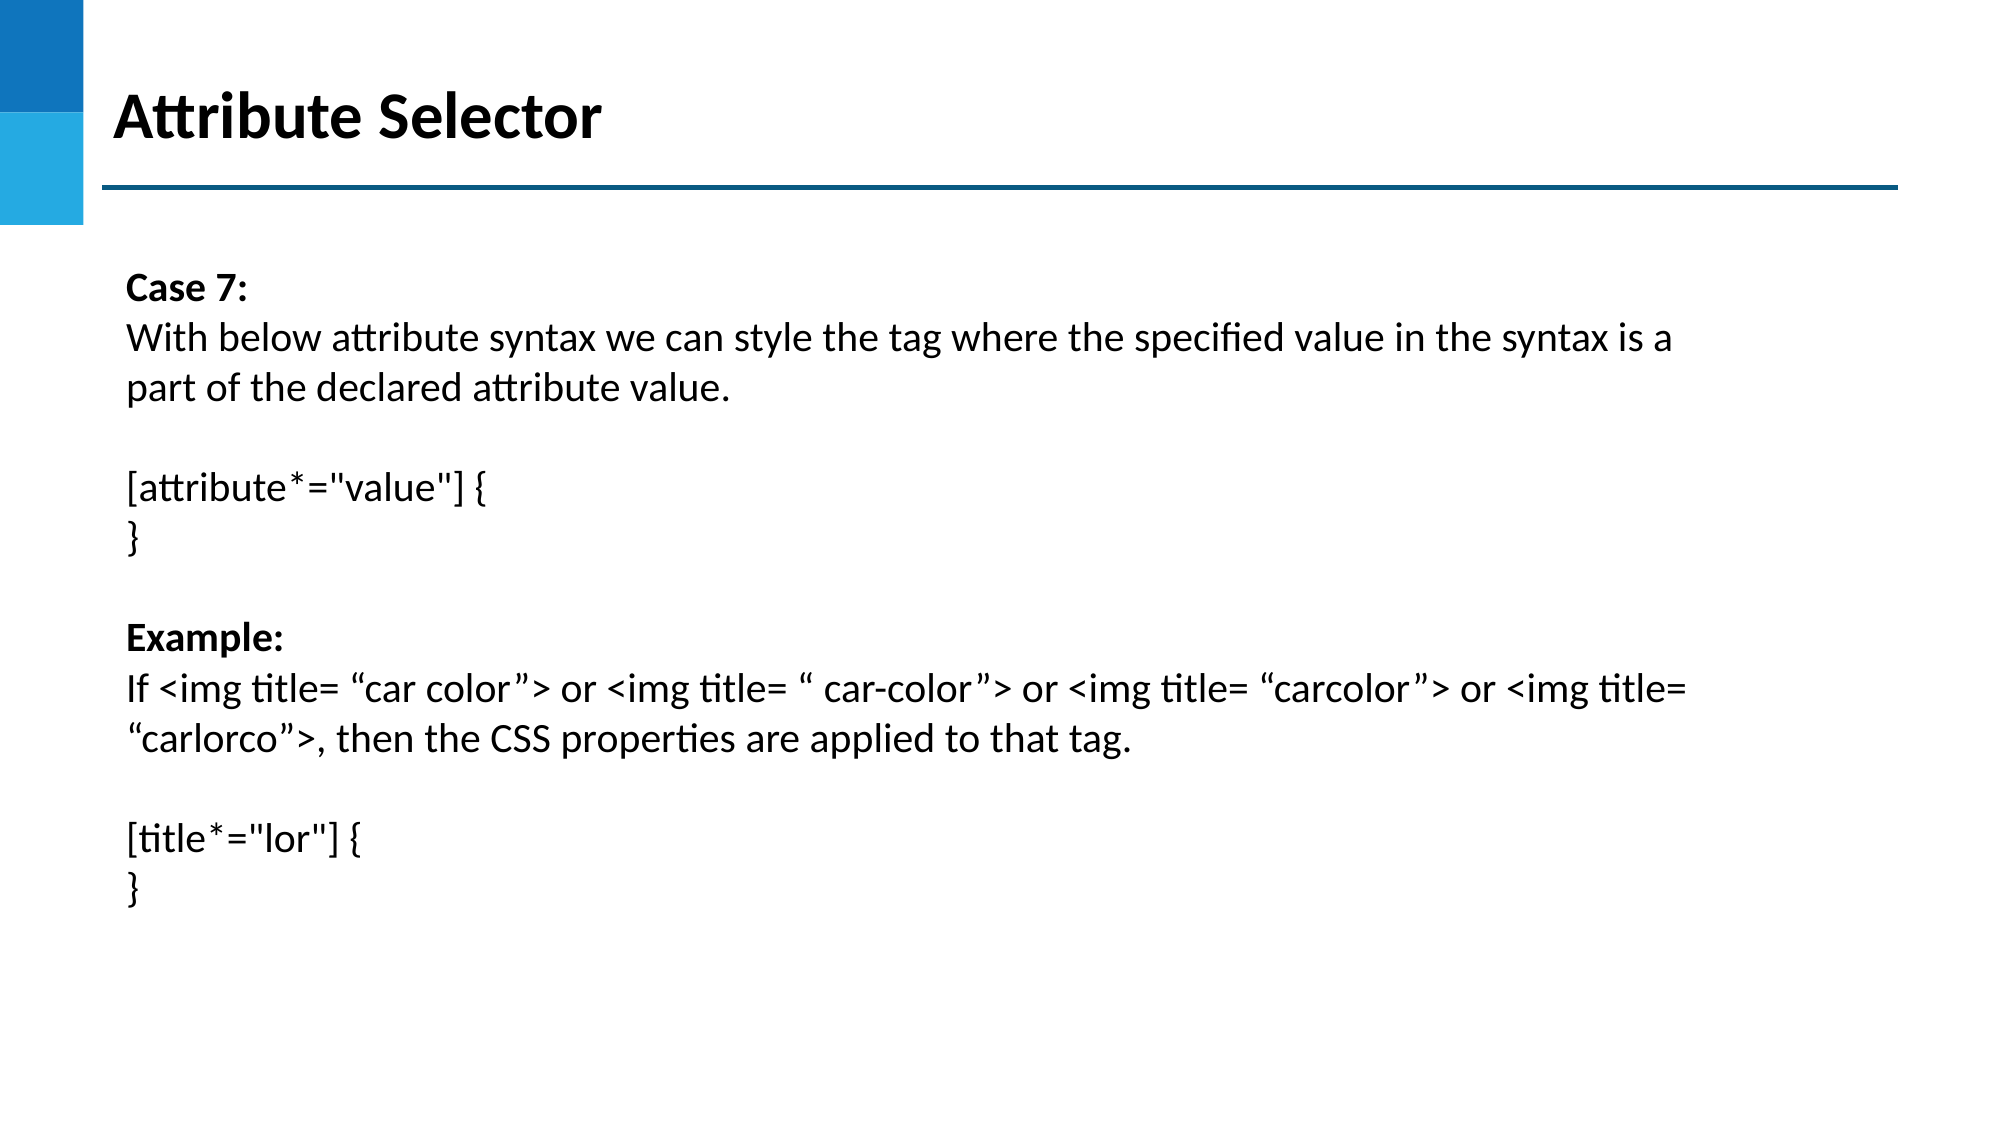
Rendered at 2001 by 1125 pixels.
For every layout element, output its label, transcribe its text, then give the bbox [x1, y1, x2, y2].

text_box Case 7: With below attribute syntax we can style the tag where the specified value in the syntax is a part of the declared attribute value. [attribute*="value"] { } Example: If <img title= “car color”> or <img title= “ car-color”> or <img title= “carcolor”> or <img title= “carlorco”>, then the CSS properties are applied to that tag. [title*="lor"] { } [111, 245, 1747, 926]
text_box Attribute Selector [111, 68, 1907, 155]
